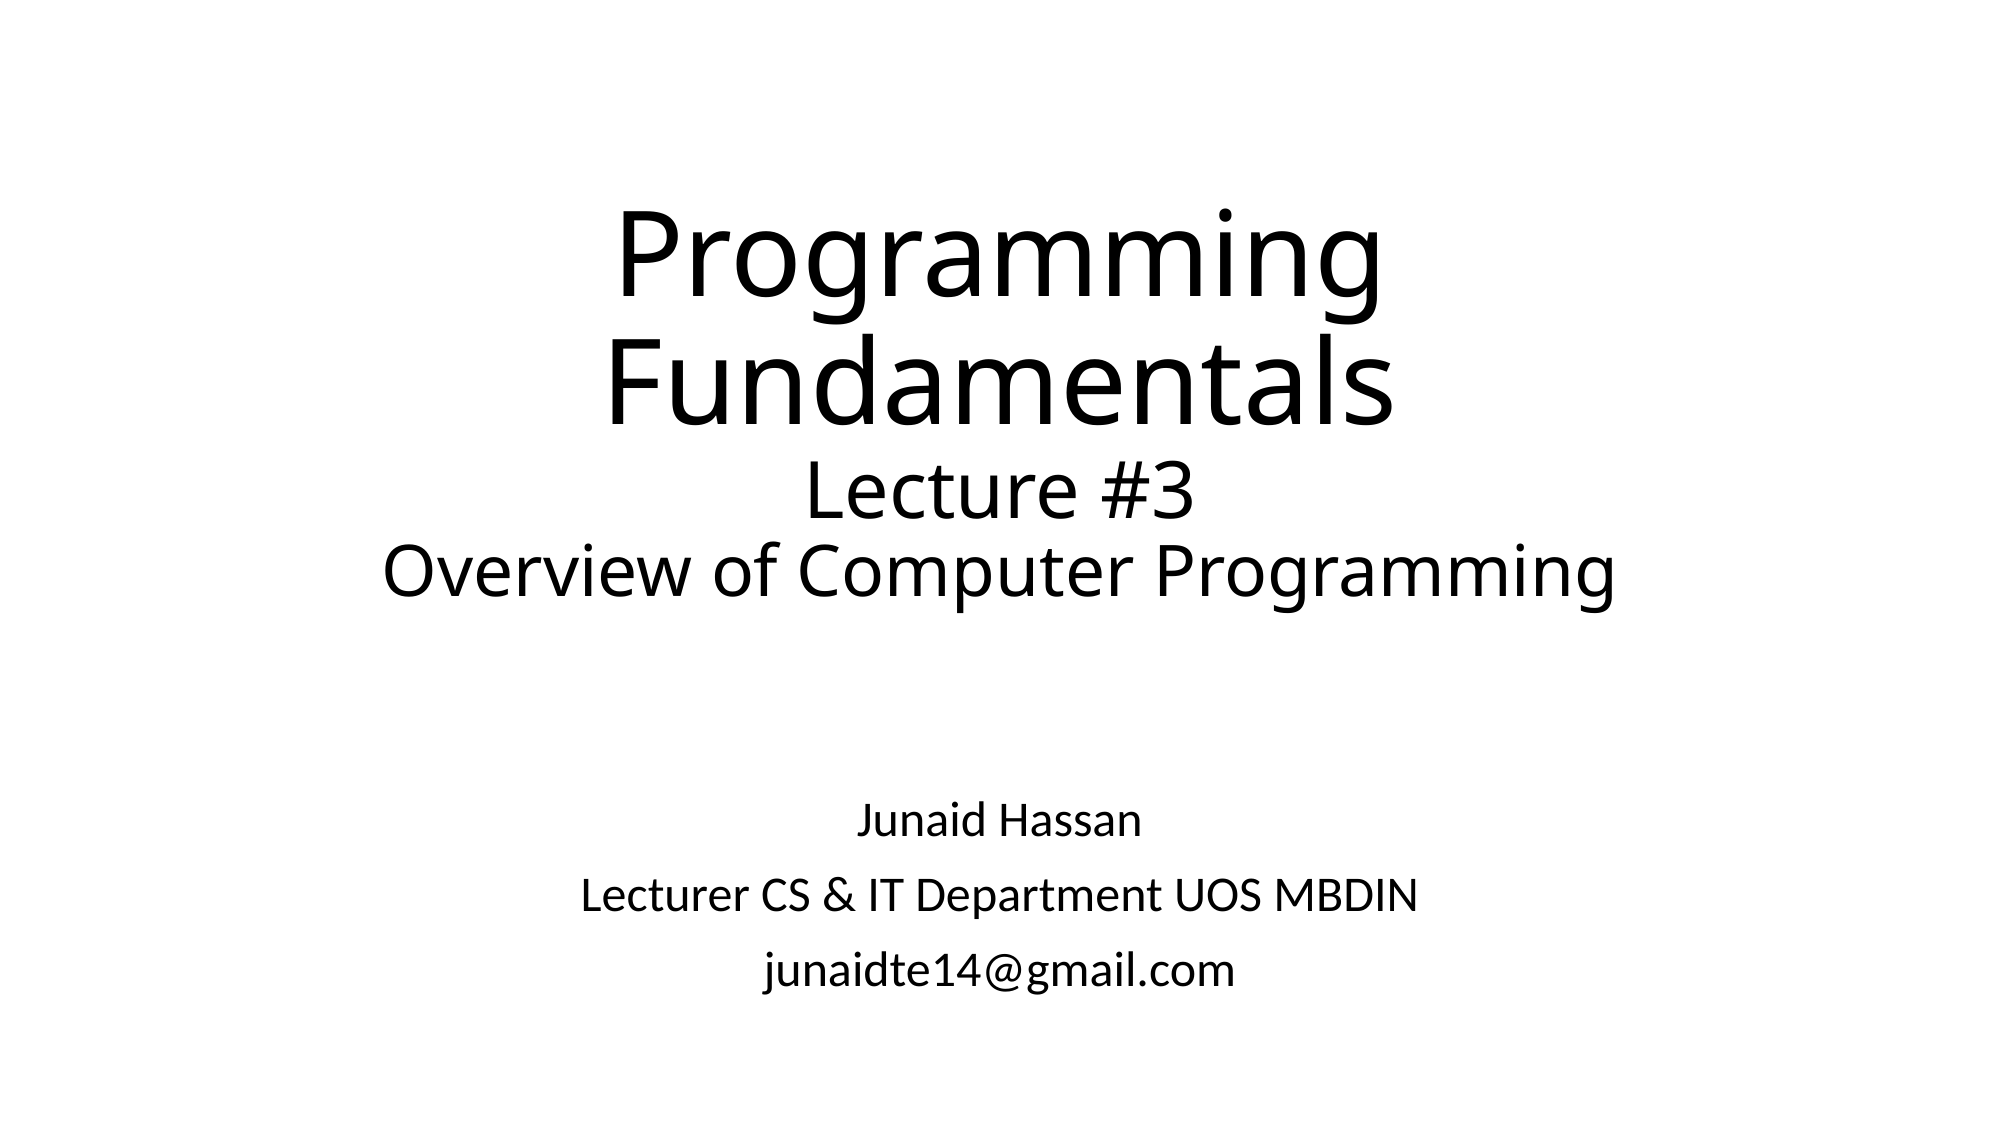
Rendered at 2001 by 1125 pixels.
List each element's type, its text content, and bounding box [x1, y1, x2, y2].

subtitle Junaid Hassan Lecturer CS & IT Department UOS MBDIN junaidte14@gmail.com [249, 705, 1750, 1037]
title Programming Fundamentals Lecture #3 Overview of Computer Programming [249, 184, 1750, 705]
